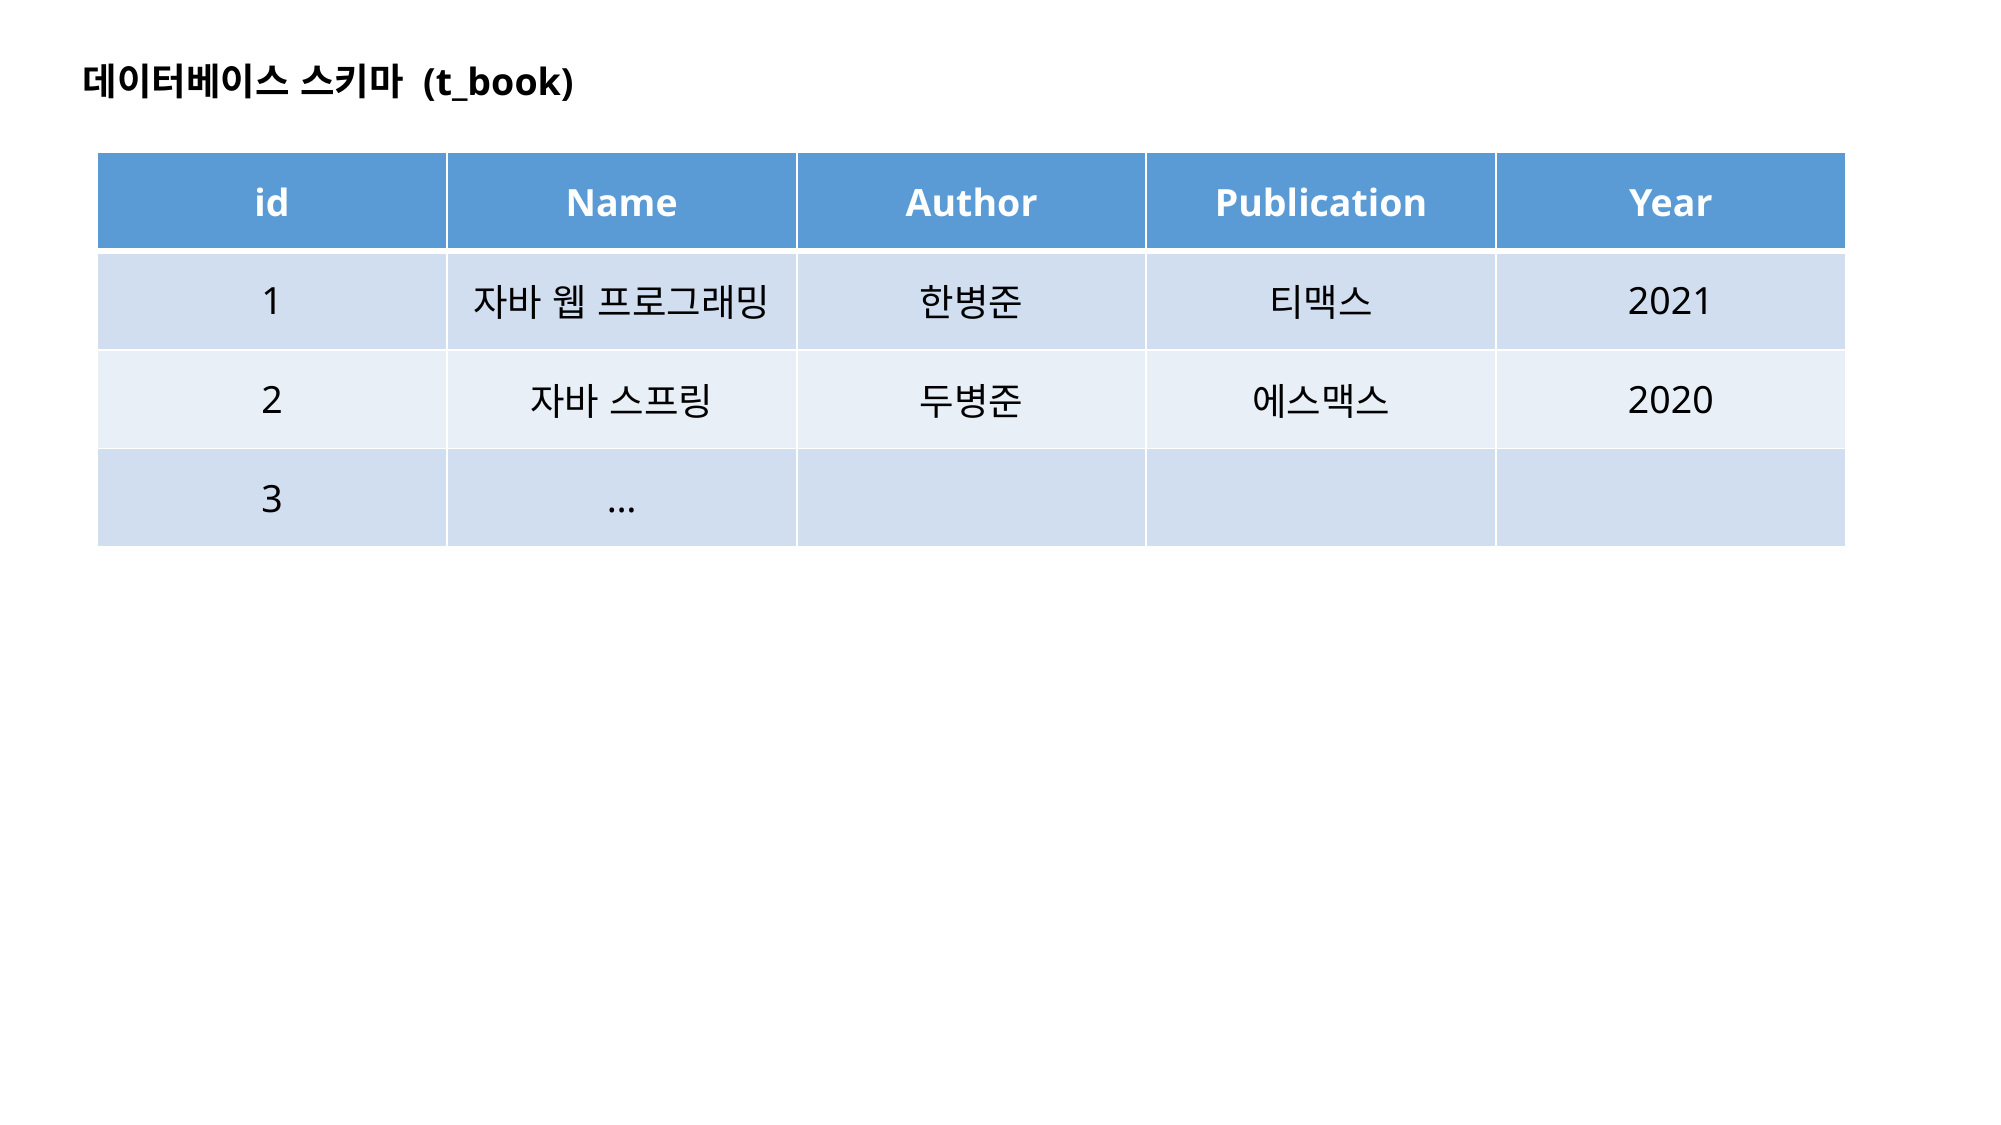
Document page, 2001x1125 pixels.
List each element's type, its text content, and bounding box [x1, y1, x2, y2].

table_header Name [448, 153, 796, 248]
table_cell 2020 [1497, 351, 1845, 448]
table_header id [98, 153, 446, 248]
table_cell [1147, 449, 1495, 546]
table_header Year [1497, 153, 1845, 248]
table_header Author [798, 153, 1145, 248]
table_cell 2 [98, 351, 446, 448]
table_cell 2021 [1497, 254, 1845, 349]
table_cell 3 [98, 449, 446, 546]
table_cell … [448, 449, 796, 546]
table_cell [1497, 449, 1845, 546]
table_header Publication [1147, 153, 1495, 248]
table_cell 에스맥스 [1147, 351, 1495, 448]
table_cell 자바 웹 프로그래밍 [448, 254, 796, 349]
table_cell 한병준 [798, 254, 1145, 349]
table_cell 자바 스프링 [448, 351, 796, 448]
table_cell 티맥스 [1147, 254, 1495, 349]
table_cell 1 [98, 254, 446, 349]
table_cell [798, 449, 1145, 546]
table_cell 두병준 [798, 351, 1145, 448]
text_box 데이터베이스 스키마 (t_book) [67, 50, 589, 111]
